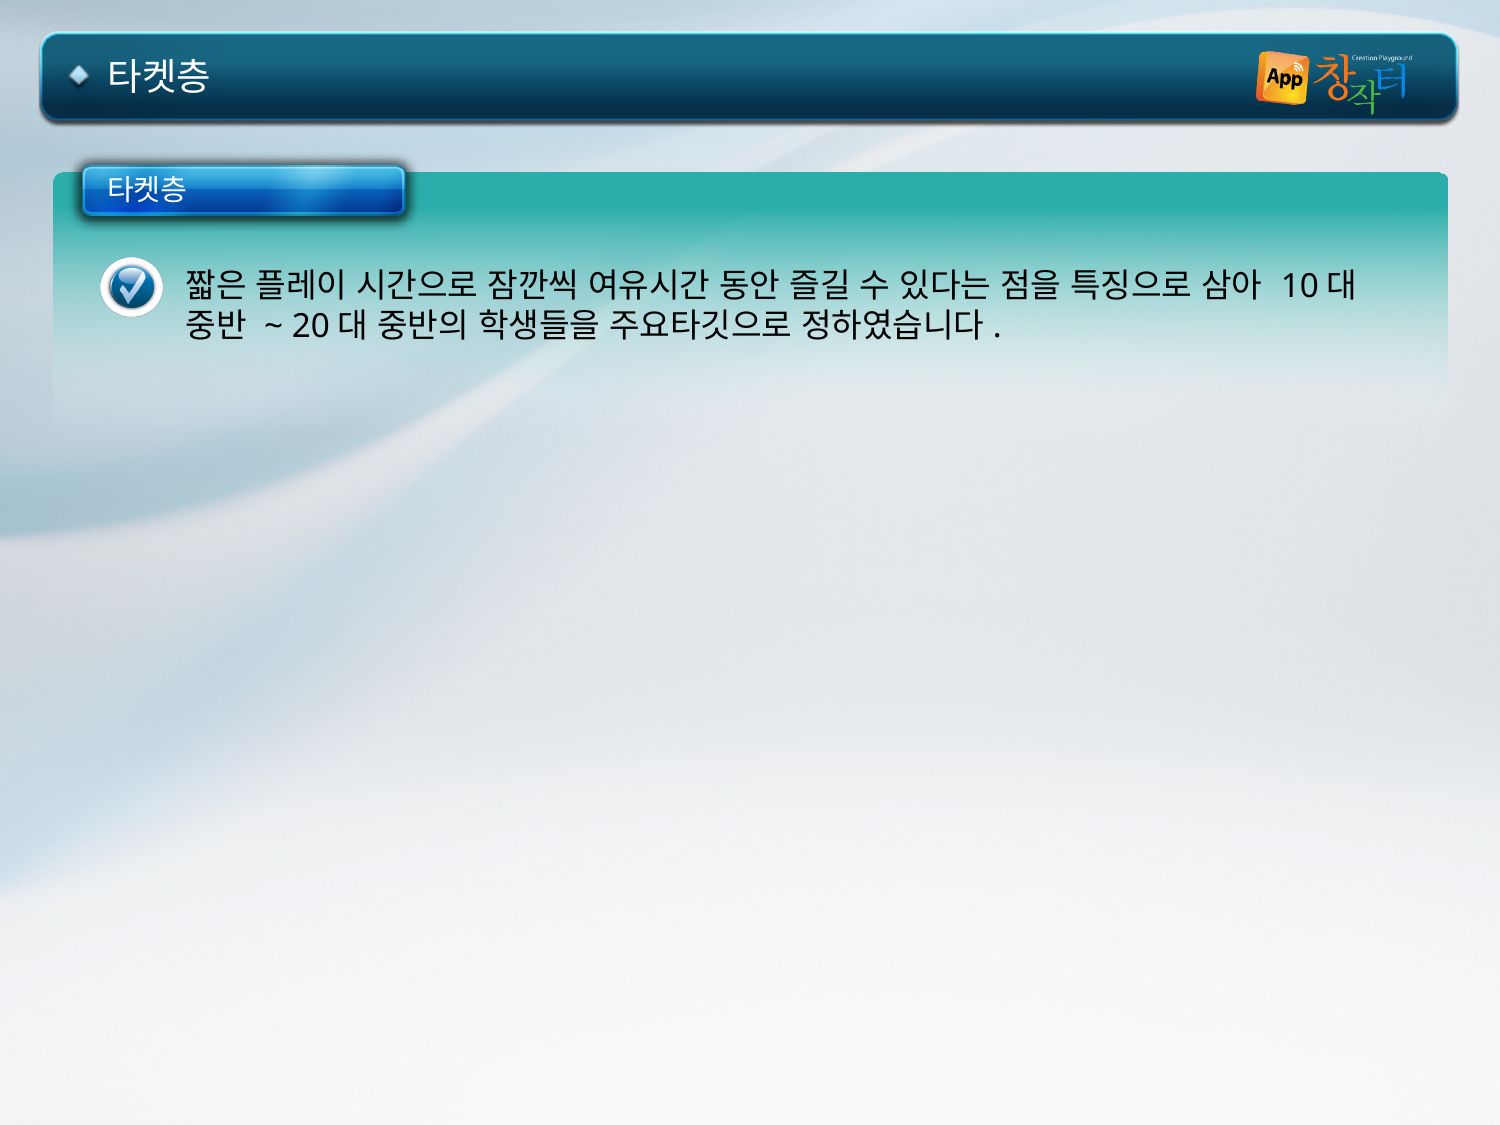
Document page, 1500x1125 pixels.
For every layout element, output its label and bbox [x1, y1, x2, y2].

text_box [52, 148, 1448, 433]
picture [0, 0, 1500, 1125]
